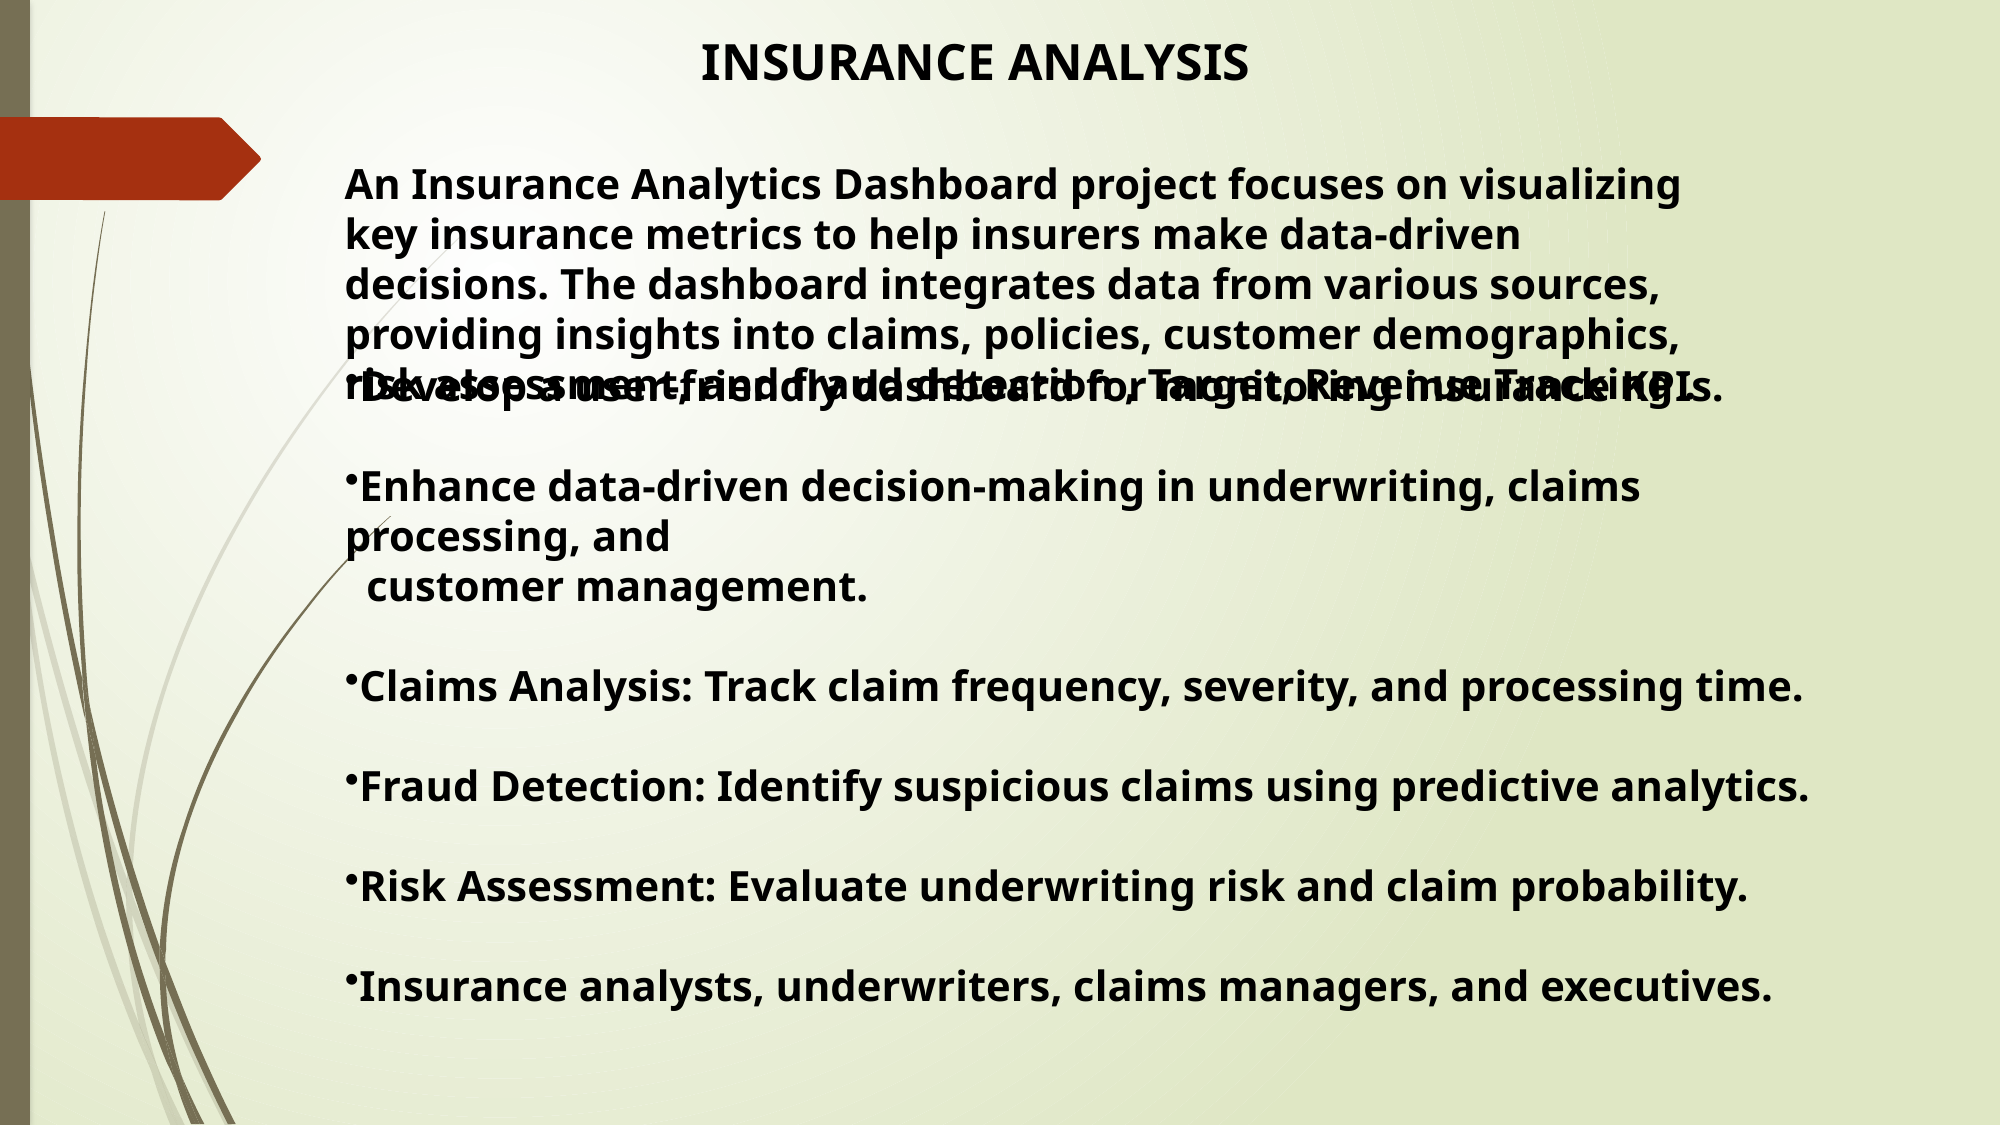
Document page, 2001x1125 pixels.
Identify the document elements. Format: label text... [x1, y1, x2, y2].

text_box INSURANCE ANALYSIS [687, 23, 1378, 98]
text_box [258, 587, 329, 648]
text_box An Insurance Analytics Dashboard project focuses on visualizing key insurance metrics to help insurers make data-driven decisions. The dashboard integrates data from various sources, providing insights into claims, policies, customer demographics, risk assessment, and fraud detection , Target, Revenue Tracking . [329, 150, 1735, 306]
text_box Develop a user-friendly dashboard for monitoring insurance KPIs. Enhance data-driven decision-making in underwriting, claims processing, and customer management. Claims Analysis: Track claim frequency, severity, and processing time. Fraud Detection: Identify suspicious claims using predictive analytics. Risk Assessment: Evaluate underwriting risk and claim probability. Insurance analysts, underwriters, claims managers, and executives. [329, 306, 1896, 1067]
